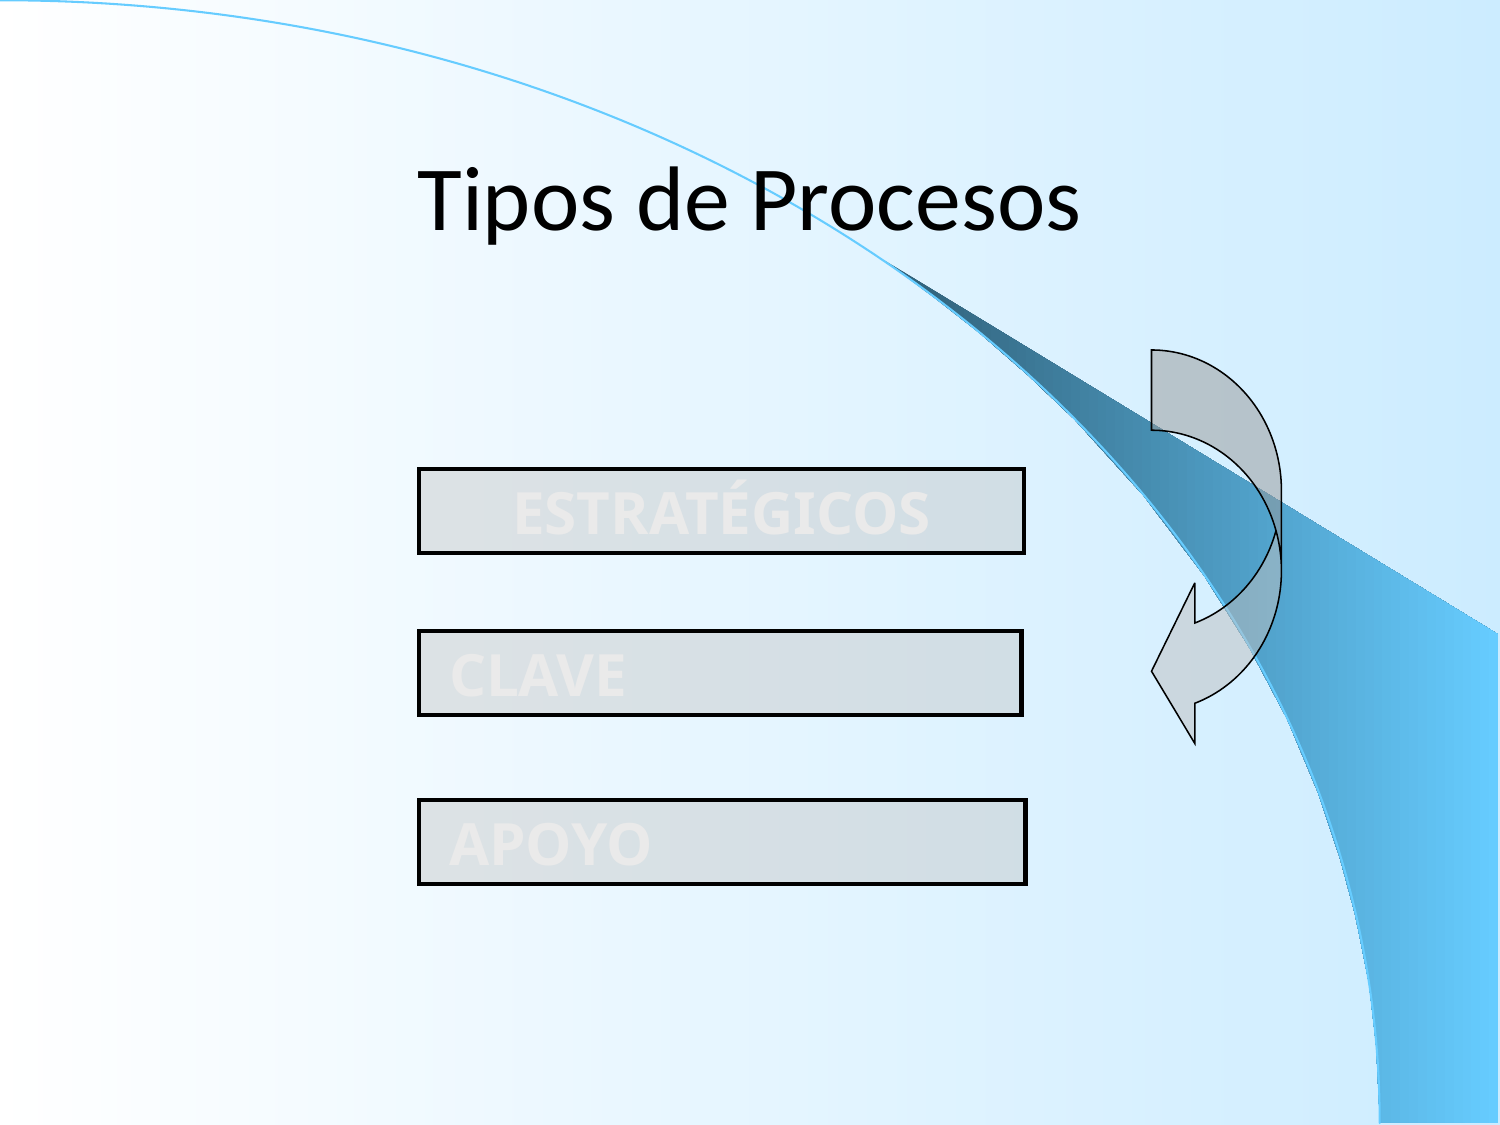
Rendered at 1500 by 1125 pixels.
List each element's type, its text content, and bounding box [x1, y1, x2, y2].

text_box [1151, 349, 1282, 744]
text_box CLAVE [419, 630, 1022, 716]
text_box APOYO [419, 799, 1026, 885]
text_box ESTRATÉGICOS [419, 468, 1024, 554]
title Tipos de Procesos [112, 99, 1388, 288]
